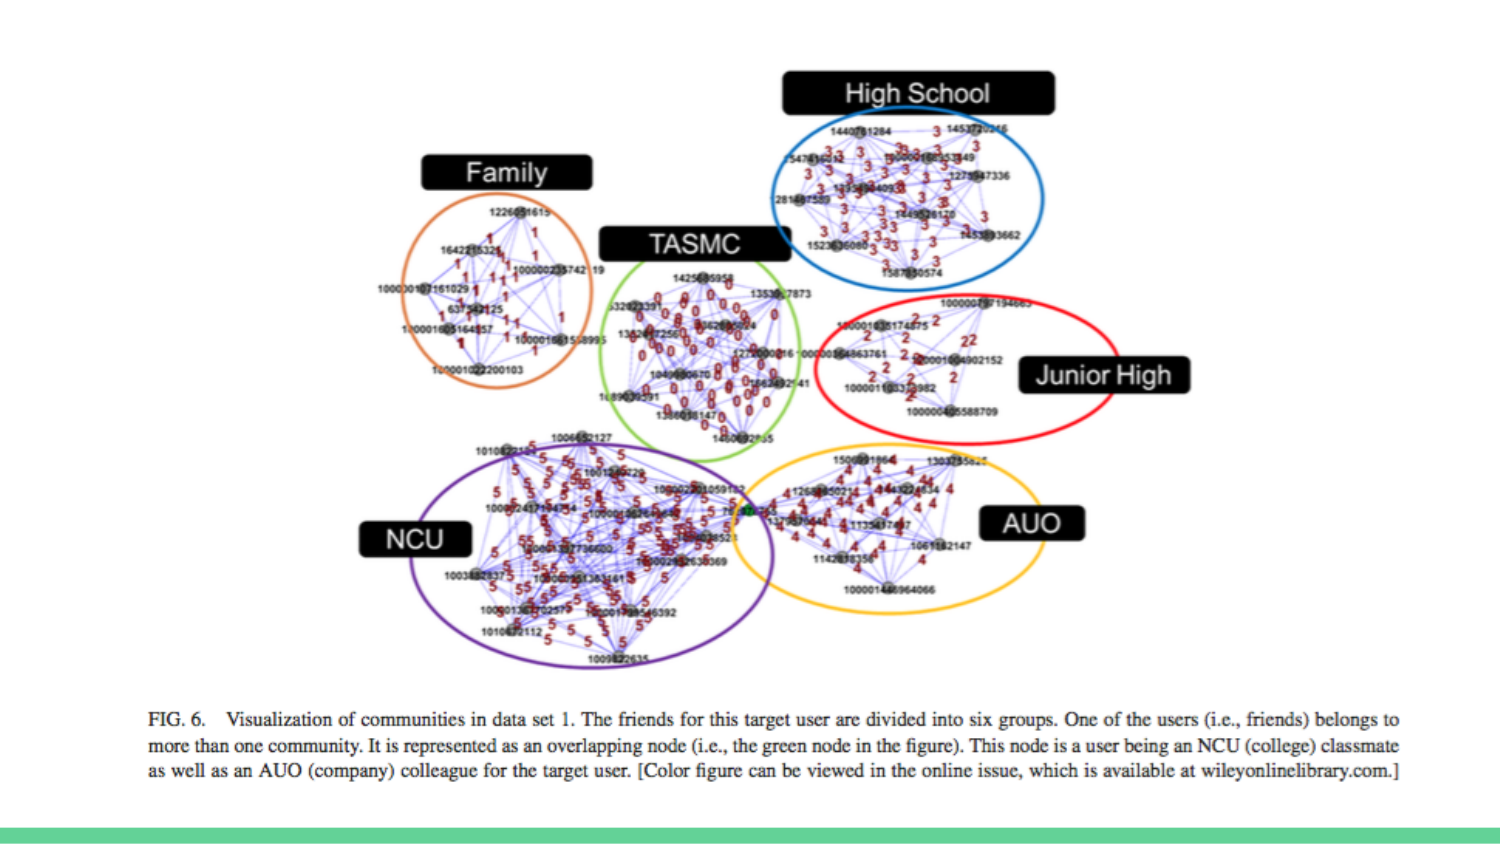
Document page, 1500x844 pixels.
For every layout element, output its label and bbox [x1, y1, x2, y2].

picture [65, 24, 1435, 819]
